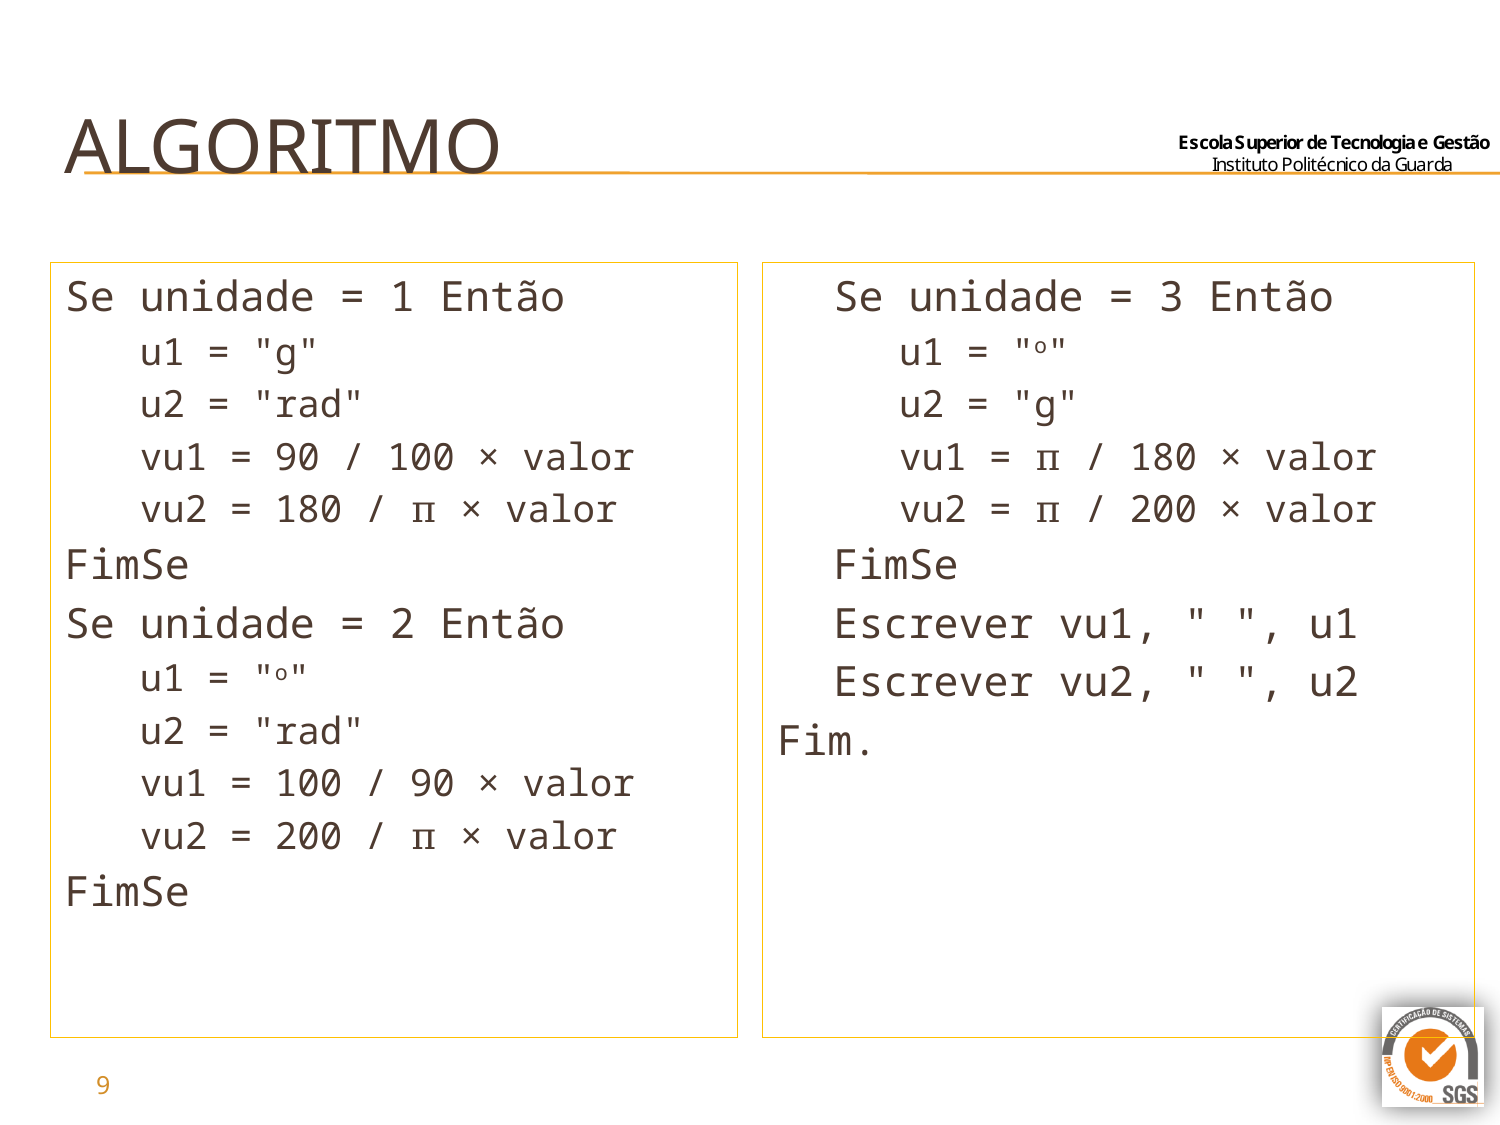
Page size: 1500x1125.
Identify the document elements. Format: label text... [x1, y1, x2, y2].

slide_number 9 [0, 1062, 125, 1103]
picture [1382, 1007, 1484, 1107]
list Se unidade = 3 Então u1 = "o" u2 = "g" vu1 = π / 180 × valor vu2 = π / 200 × valor FimSe Escrever vu1, " ", u1 Escrever vu2, " ", u2 Fim. [762, 262, 1475, 1038]
list Se unidade = 1 Então u1 = "g" u2 = "rad" vu1 = 90 / 100 × valor vu2 = 180 / π × valor FimSe Se unidade = 2 Então u1 = "o" u2 = "rad" vu1 = 100 / 90 × valor vu2 = 200 / π × valor FimSe [50, 262, 738, 1038]
title algoritmo [49, 75, 1219, 213]
